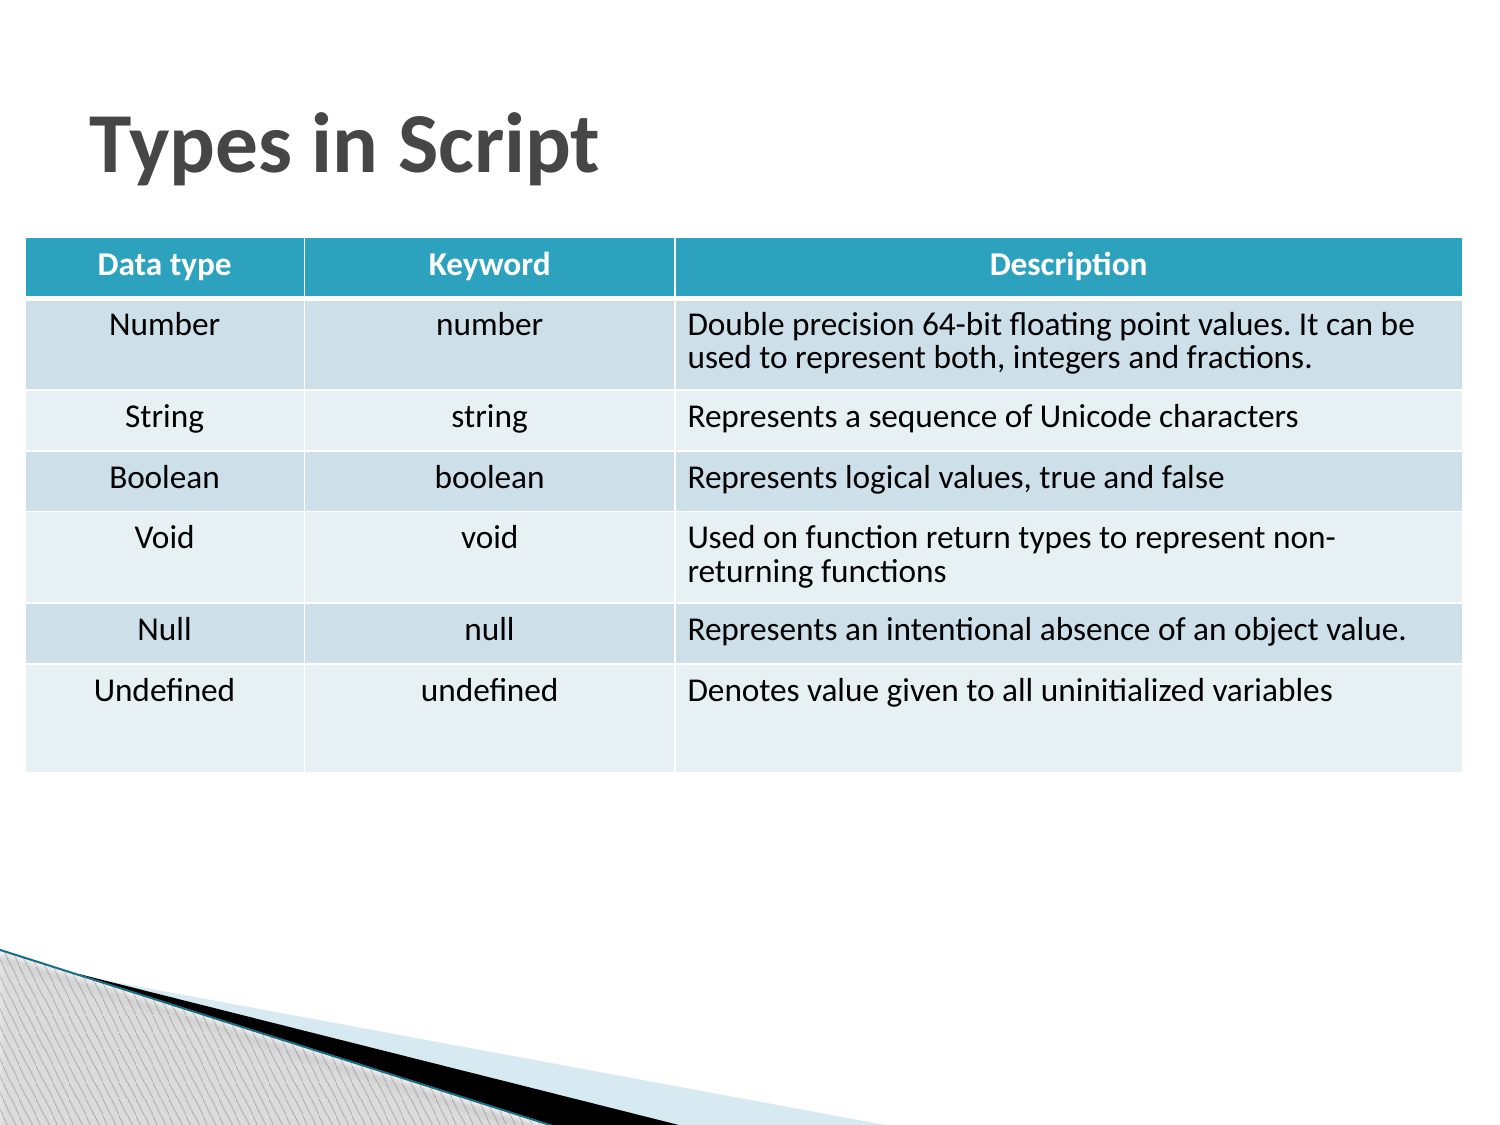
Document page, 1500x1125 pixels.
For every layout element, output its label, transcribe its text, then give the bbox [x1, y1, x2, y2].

table_cell boolean [305, 452, 674, 511]
table_cell number [305, 301, 674, 389]
table_cell Represents an intentional absence of an object value. [676, 604, 1462, 663]
table_header Keyword [305, 238, 674, 296]
title Types in Script [75, 45, 1425, 233]
table_header Data type [26, 238, 304, 296]
table_cell null [305, 604, 674, 663]
table_cell Represents a sequence of Unicode characters [676, 391, 1462, 450]
table_cell Denotes value given to all uninitialized variables [676, 665, 1462, 772]
table_cell undefined [305, 665, 674, 772]
table_cell Boolean [26, 452, 304, 511]
table_cell Double precision 64-bit floating point values. It can be used to represent both, integers and fractions. [676, 301, 1462, 389]
table_cell Used on function return types to represent non-returning functions [676, 512, 1462, 602]
table_cell Undefined [26, 665, 304, 772]
table_cell Null [26, 604, 304, 663]
table_cell Number [26, 301, 304, 389]
table_cell String [26, 391, 304, 450]
table_cell Represents logical values, true and false [676, 452, 1462, 511]
table_cell void [305, 512, 674, 602]
table_cell Void [26, 512, 304, 602]
table_cell string [305, 391, 674, 450]
table_header Description [676, 238, 1462, 296]
